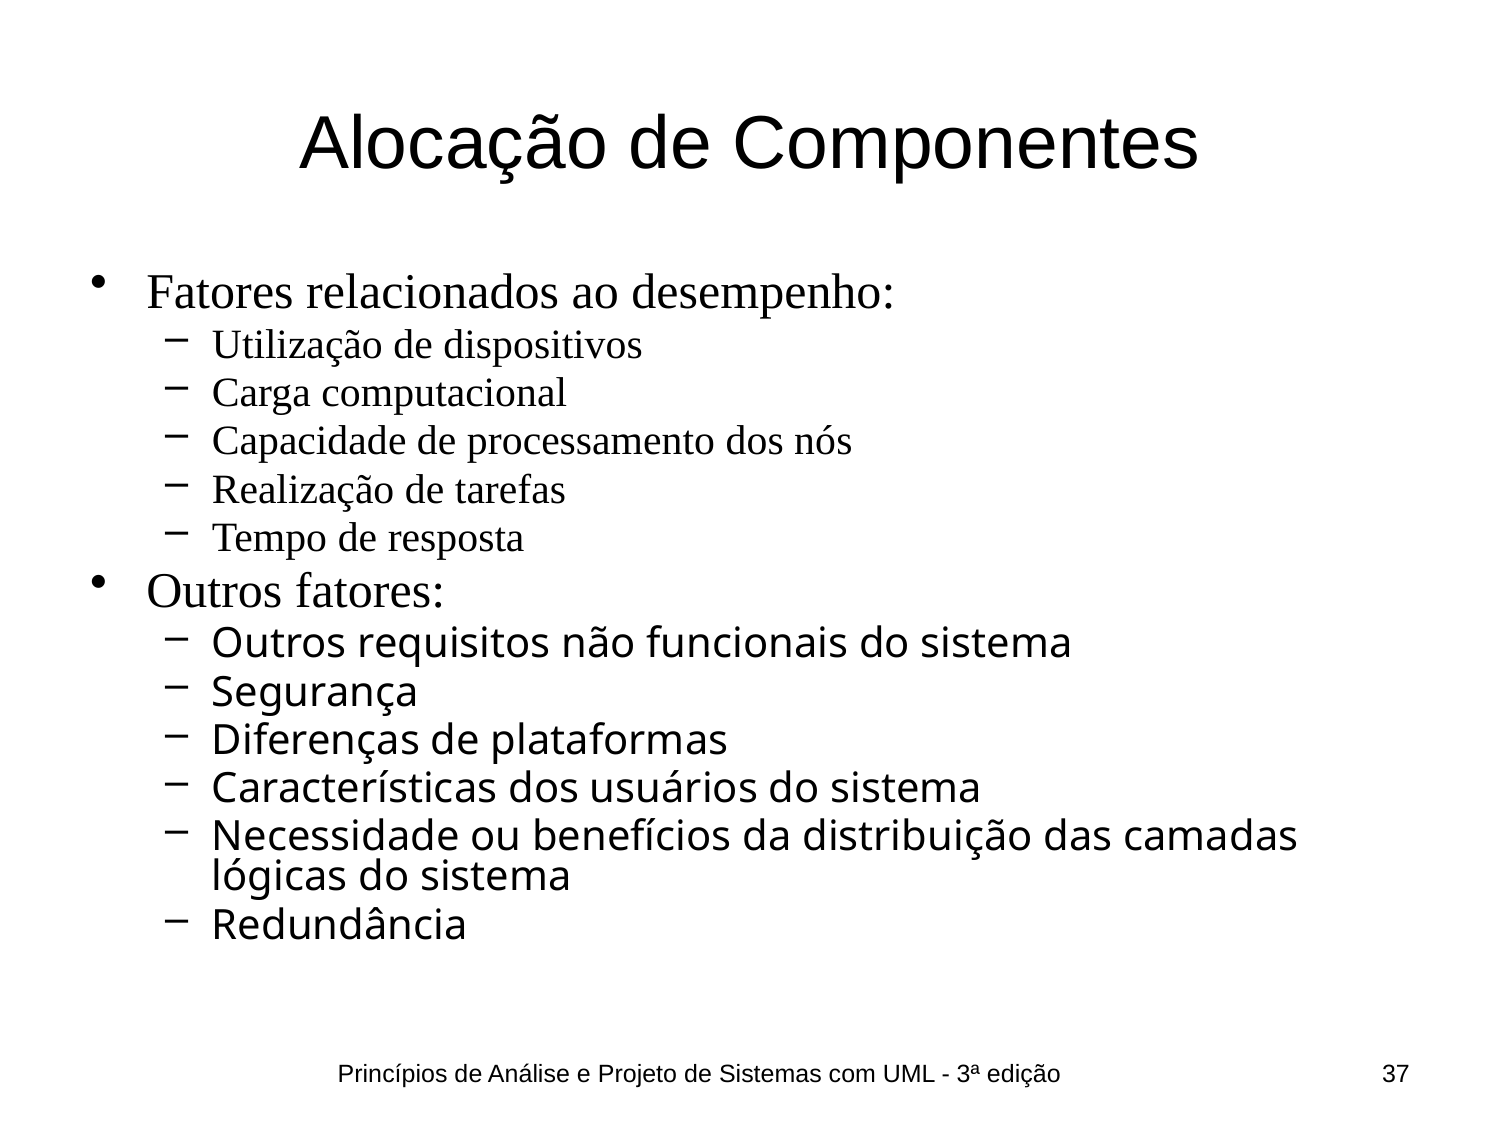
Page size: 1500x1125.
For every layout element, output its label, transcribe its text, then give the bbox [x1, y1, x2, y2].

footer Princípios de Análise e Projeto de Sistemas com UML - 3ª edição [199, 1049, 1201, 1103]
list Fatores relacionados ao desempenho: Utilização de dispositivos Carga computacional Capacidade de processamento dos nós Realização de tarefas Tempo de resposta Outros fatores: Outros requisitos não funcionais do sistema Segurança Diferenças de plataformas Características dos usuários do sistema Necessidade ou benefícios da distribuição das camadas lógicas do sistema Redundância [74, 262, 1426, 1006]
title Alocação de Componentes [74, 44, 1426, 233]
slide_number 37 [1237, 1049, 1426, 1103]
